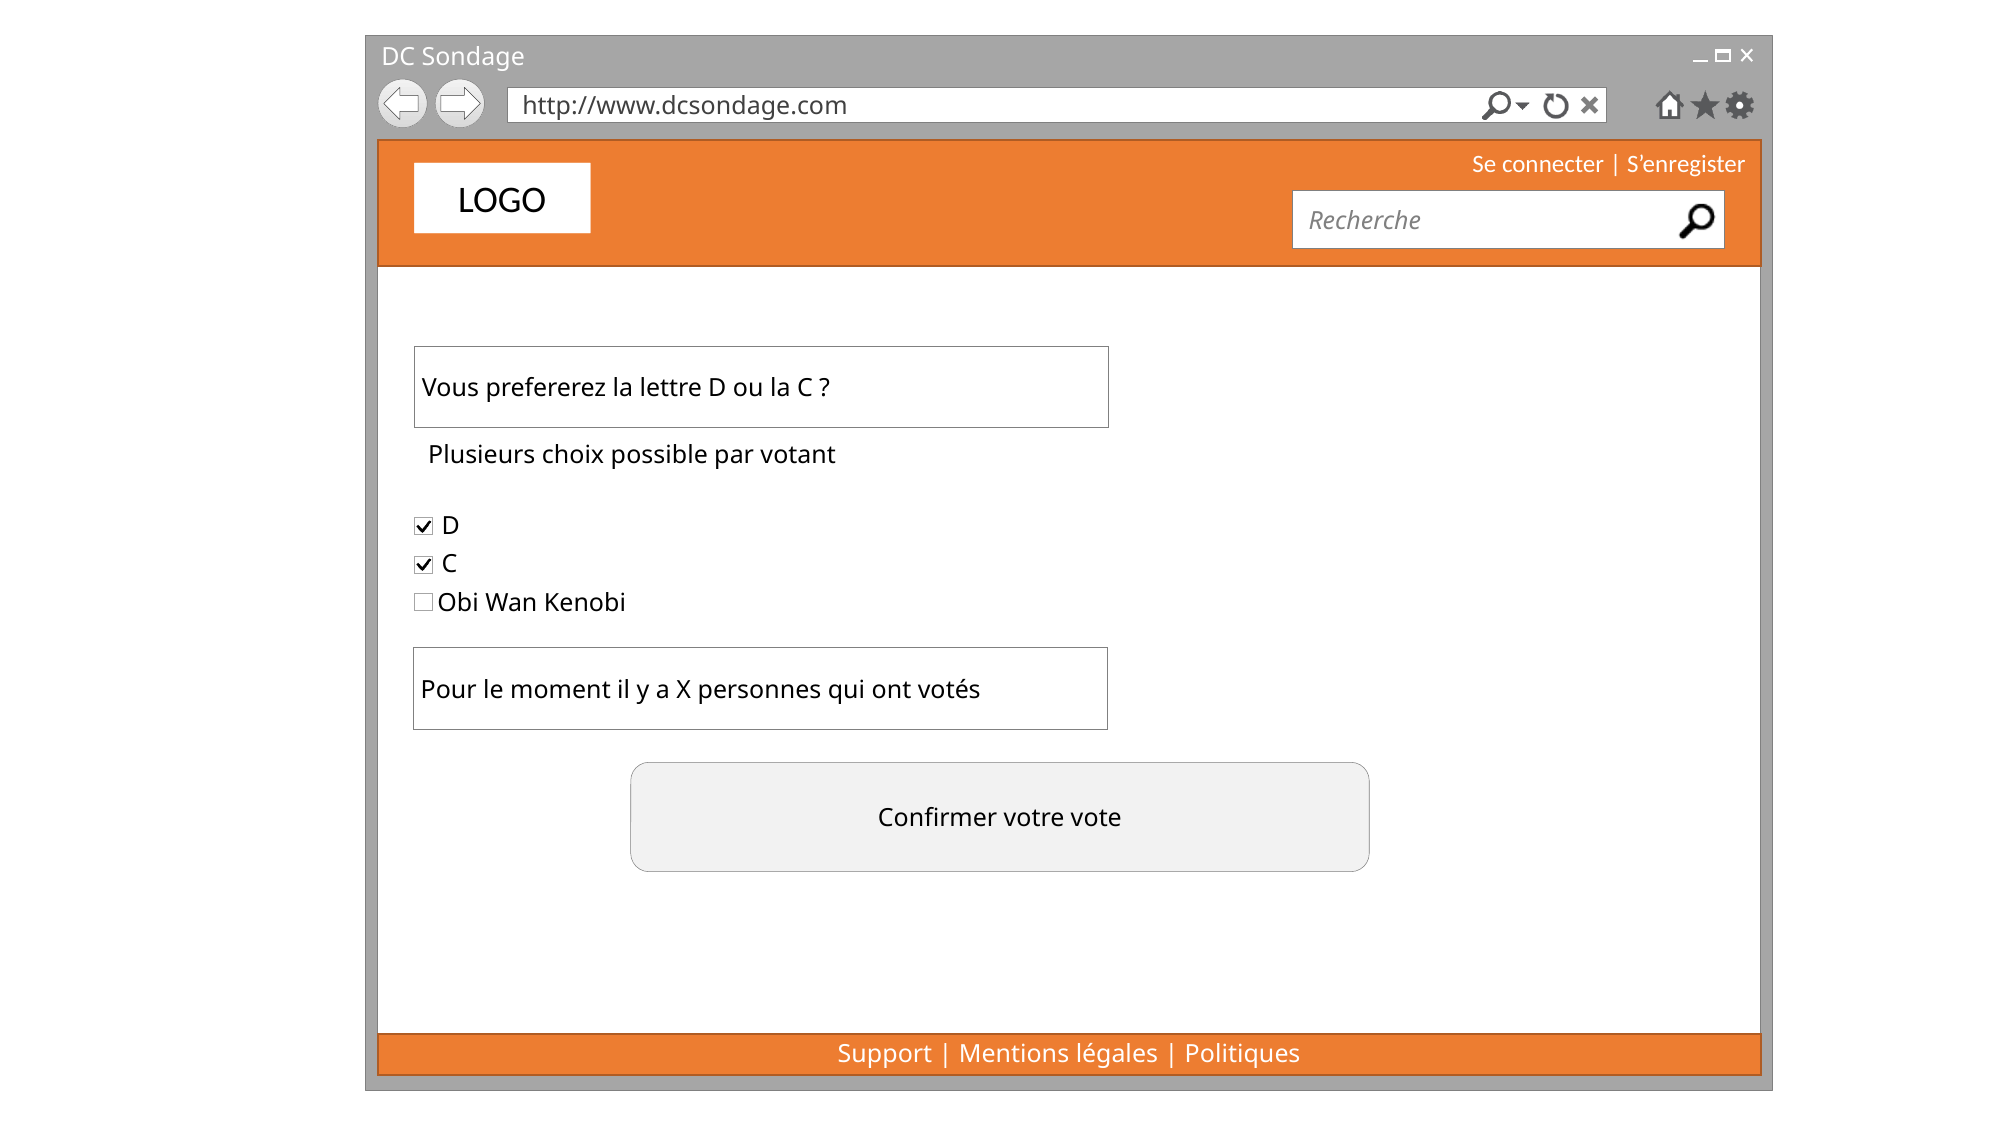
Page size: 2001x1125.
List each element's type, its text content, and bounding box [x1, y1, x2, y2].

picture [1541, 91, 1570, 120]
text_box Pour le moment il y a X personnes qui ont votés [412, 647, 1108, 731]
text_box Vous prefererez la lettre D ou la C ? [413, 345, 1110, 429]
picture [1690, 90, 1720, 119]
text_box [414, 583, 630, 621]
text_box LOGO [413, 162, 591, 234]
picture [1655, 90, 1684, 119]
text_box Plusieurs choix possible par votant [401, 435, 845, 474]
picture [1725, 90, 1754, 119]
picture [1482, 91, 1511, 120]
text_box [408, 544, 465, 583]
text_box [408, 506, 468, 545]
text_box Confirmer votre vote [629, 761, 1371, 873]
picture [1515, 98, 1530, 113]
picture [1657, 181, 1736, 260]
